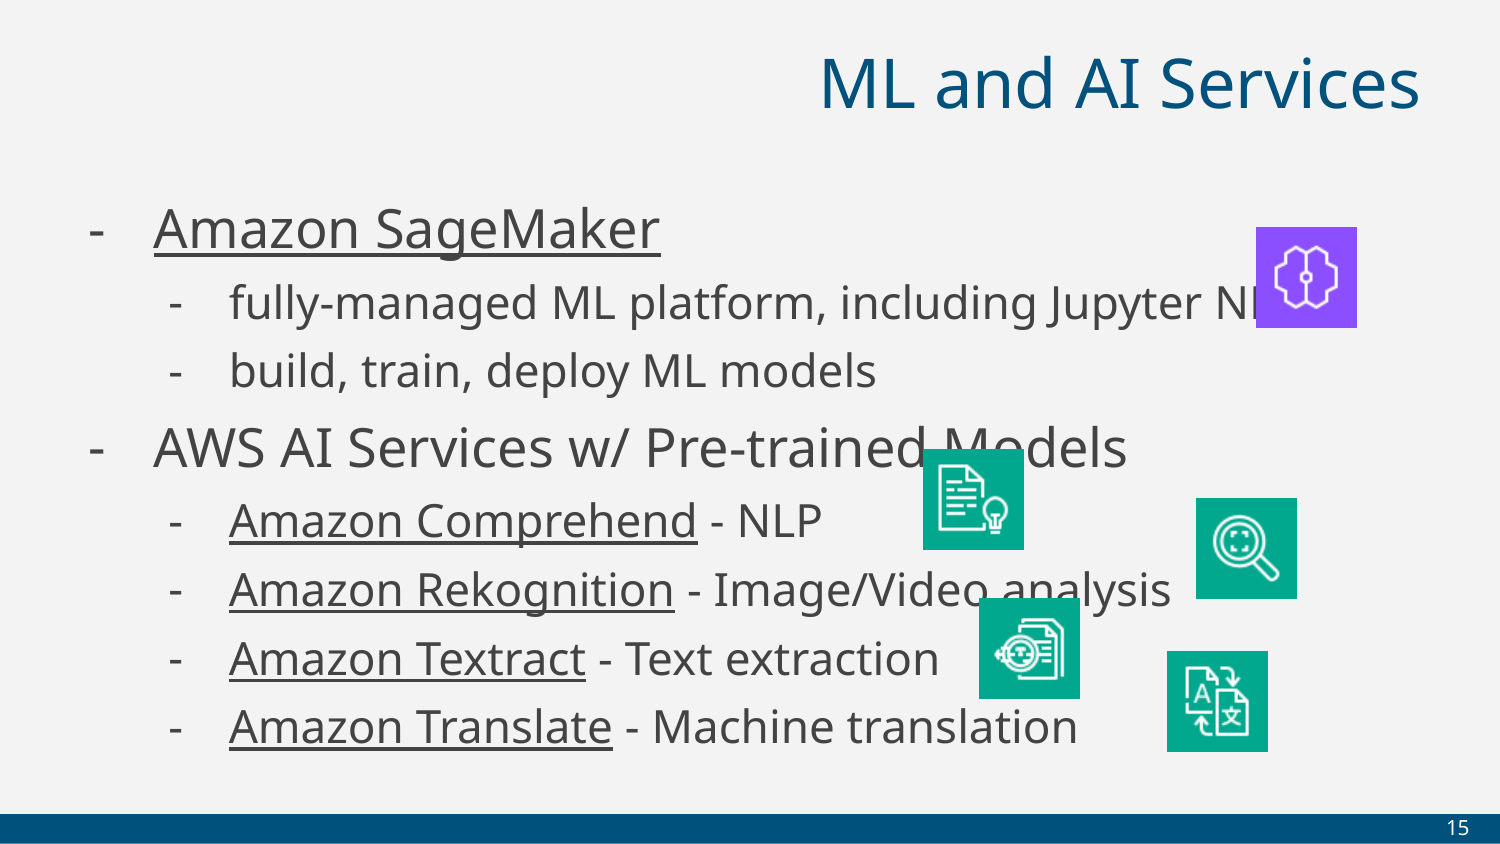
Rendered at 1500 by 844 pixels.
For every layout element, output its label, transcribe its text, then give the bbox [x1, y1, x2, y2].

picture [1196, 498, 1297, 599]
picture [1256, 227, 1357, 328]
title ML and AI Services [63, 24, 1437, 138]
picture [923, 449, 1024, 550]
slide_number ‹#› [1296, 810, 1485, 844]
list Amazon SageMaker fully-managed ML platform, including Jupyter NBs build, train, deploy ML models AWS AI Services w/ Pre-trained Models Amazon Comprehend - NLP Amazon Rekognition - Image/Video analysis Amazon Textract - Text extraction Amazon Translate - Machine translation [63, 163, 1437, 807]
picture [1166, 651, 1268, 752]
picture [978, 598, 1080, 699]
